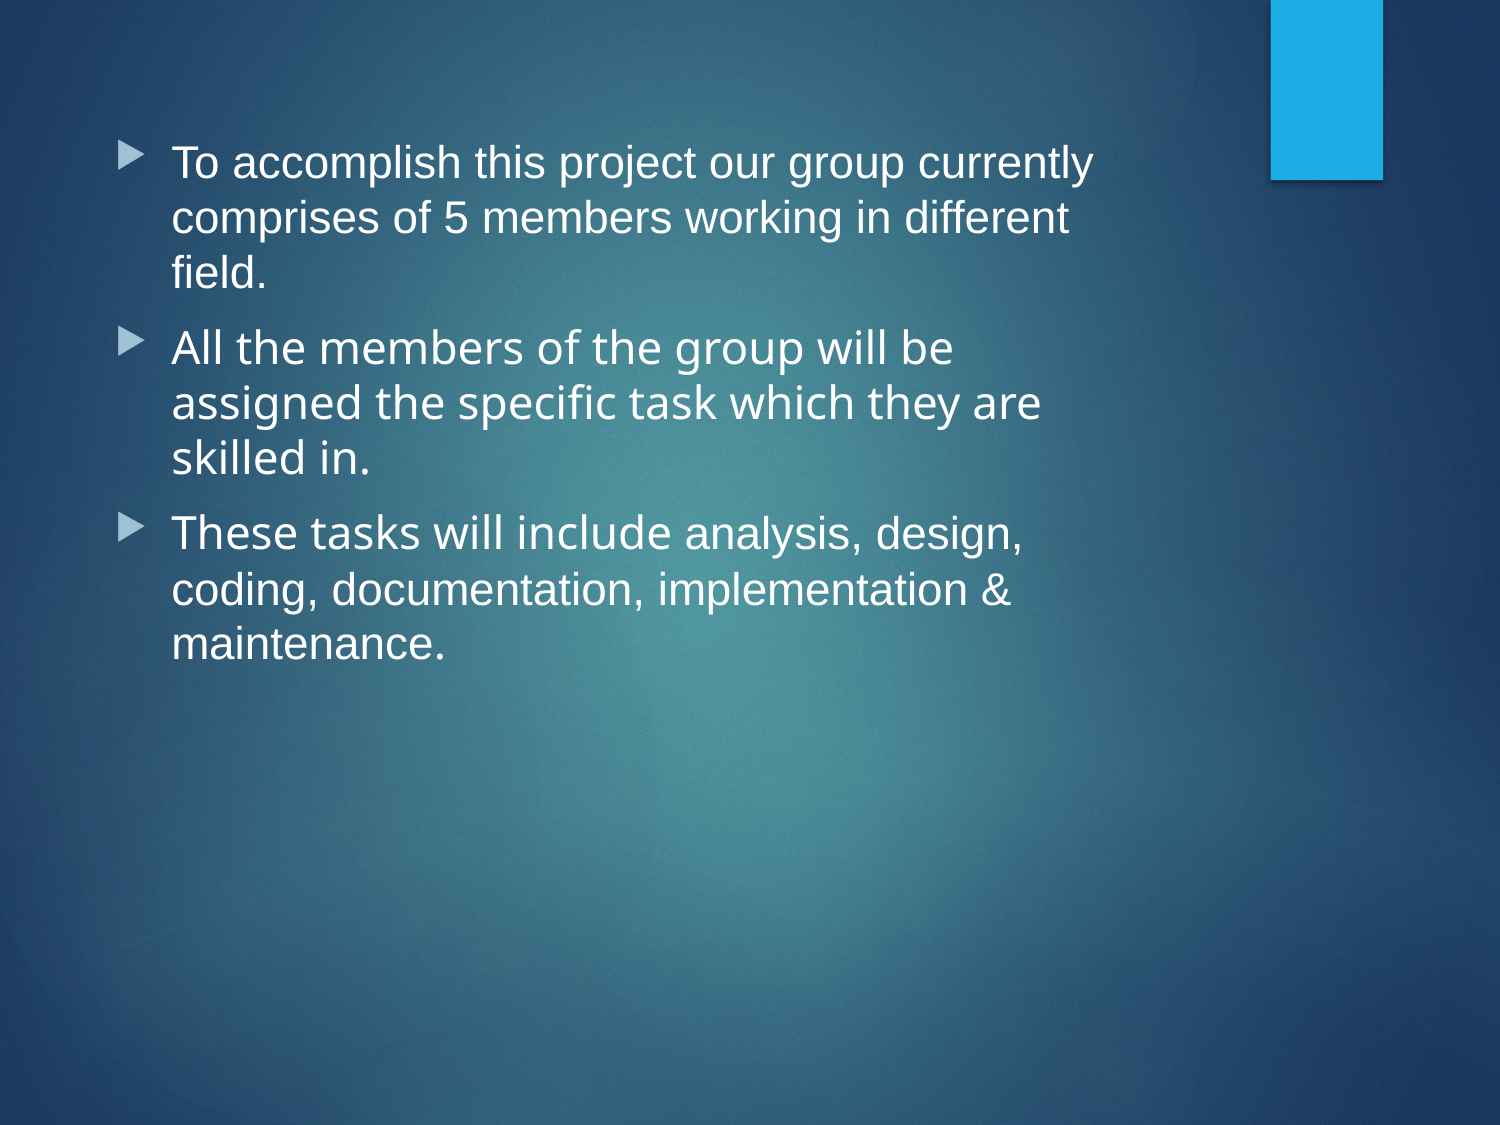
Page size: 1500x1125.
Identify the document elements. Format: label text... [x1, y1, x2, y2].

list To accomplish this project our group currently comprises of 5 members working in different field. All the members of the group will be assigned the specific task which they are skilled in. These tasks will include analysis, design, coding, documentation, implementation & maintenance. [99, 125, 1142, 992]
